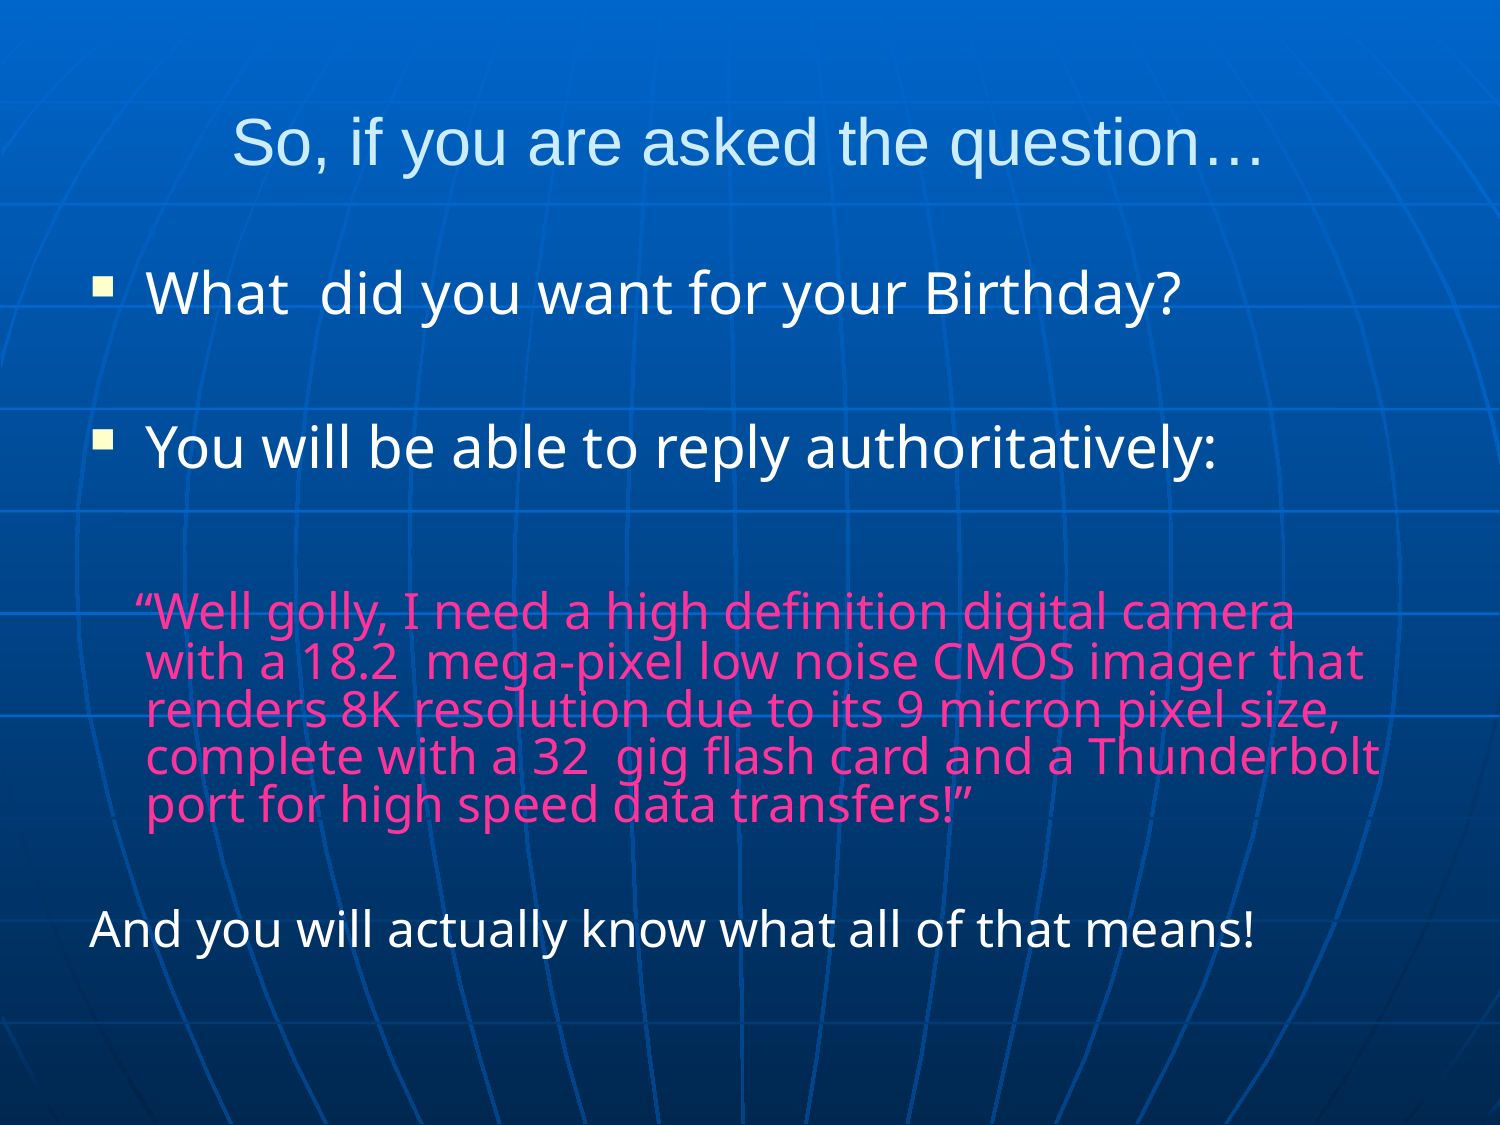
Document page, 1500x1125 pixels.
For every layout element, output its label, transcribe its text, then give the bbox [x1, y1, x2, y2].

list What did you want for your Birthday? You will be able to reply authoritatively: “Well golly, I need a high definition digital camera with a 18.2 mega-pixel low noise CMOS imager that renders 8K resolution due to its 9 micron pixel size, complete with a 32 gig flash card and a Thunderbolt port for high speed data transfers!” And you will actually know what all of that means! [75, 262, 1425, 1088]
title So, if you are asked the question… [75, 45, 1425, 233]
